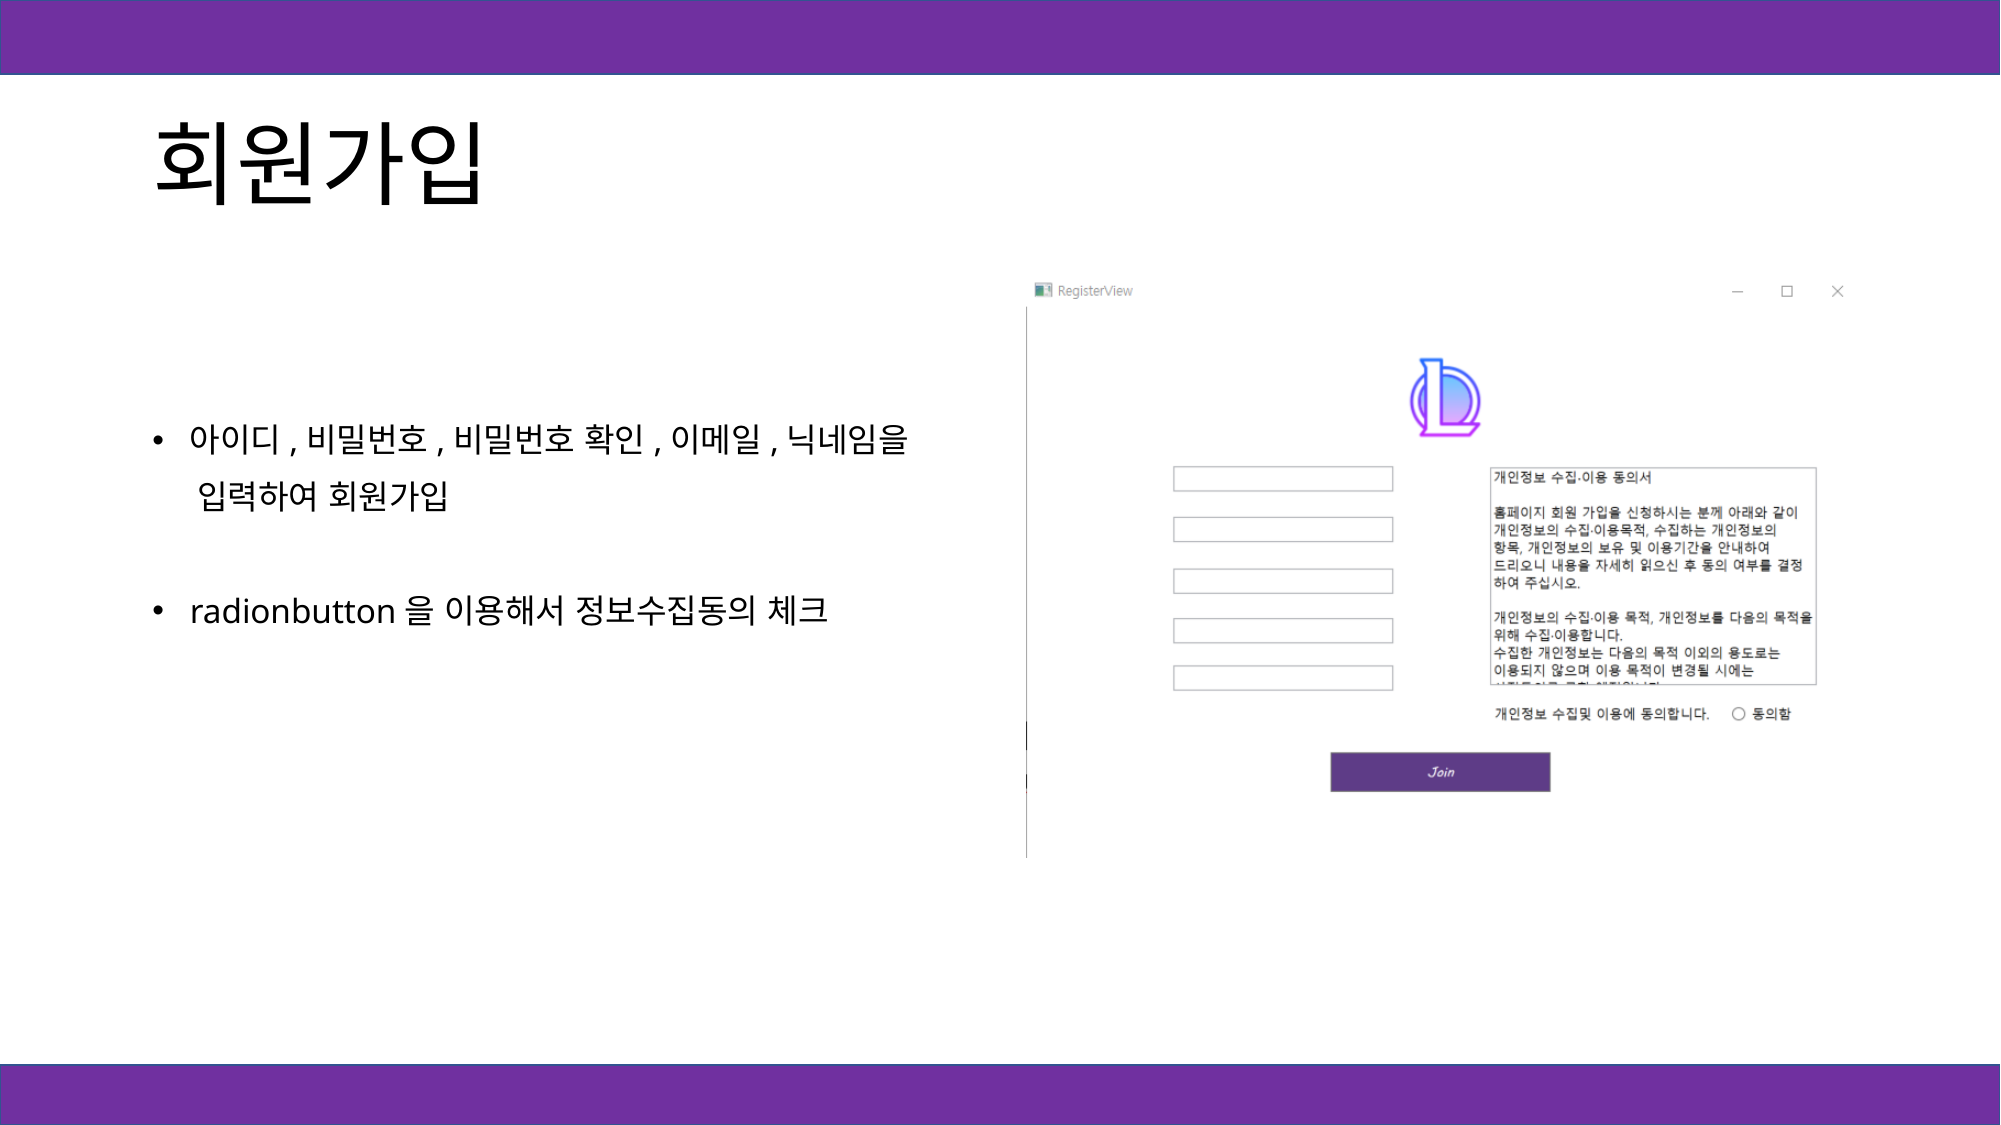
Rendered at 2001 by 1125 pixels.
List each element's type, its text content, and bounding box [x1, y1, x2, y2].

title 회원가입 [137, 75, 1863, 278]
list 아이디,비밀번호,비밀번호 확인,이메일,닉네임을 입력하여 회원가입 radionbutton을 이용해서 정보수집동의 체크 [137, 299, 1863, 1014]
picture [1026, 277, 1863, 858]
text_box [0, 0, 2000, 75]
text_box [0, 1064, 2000, 1125]
